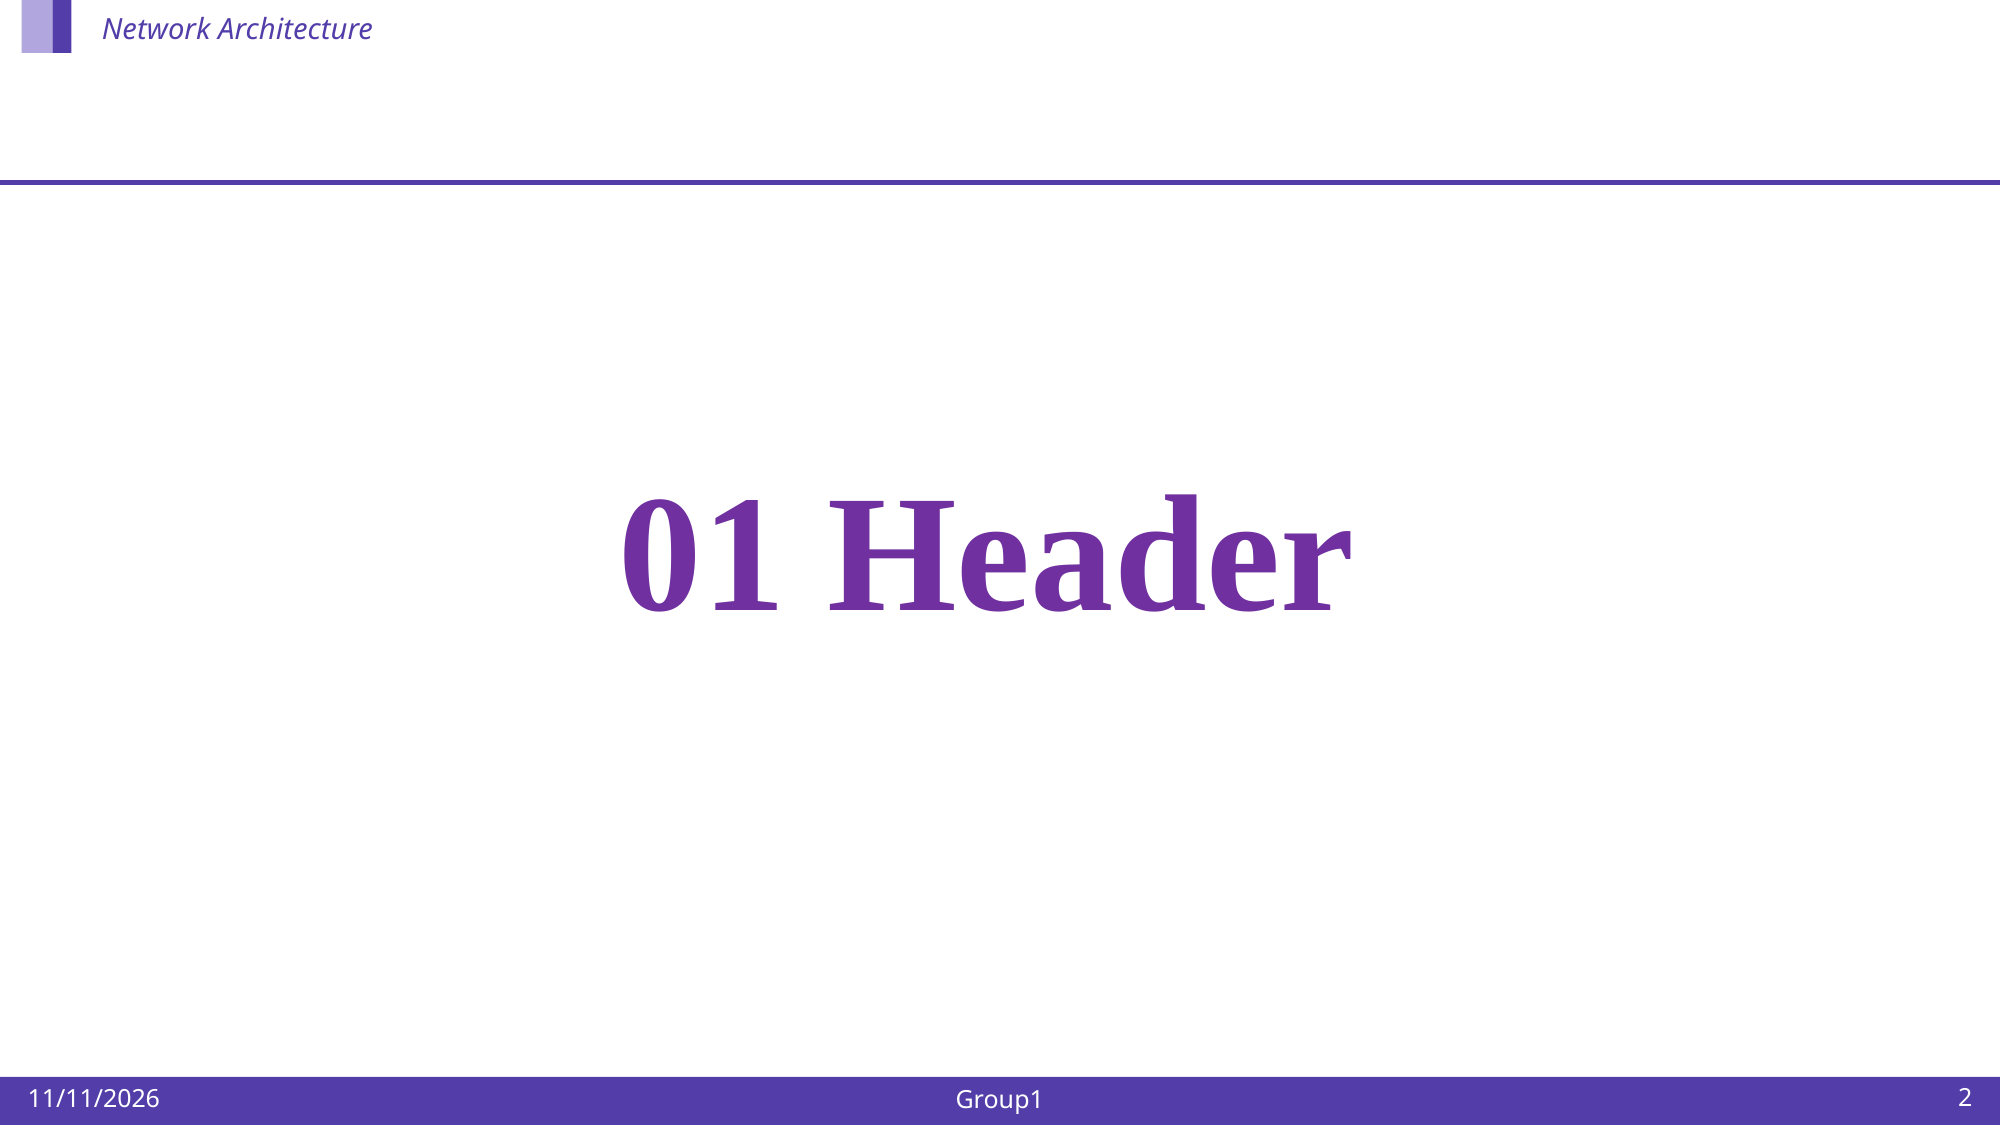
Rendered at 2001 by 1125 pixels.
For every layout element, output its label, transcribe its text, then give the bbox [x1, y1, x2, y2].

slide_number 2 [1887, 1073, 1988, 1124]
footer Group1 [662, 1077, 1338, 1124]
list Network Architecture [86, 6, 818, 53]
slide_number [12, 1076, 463, 1123]
text_box 01 Header [604, 436, 1396, 651]
